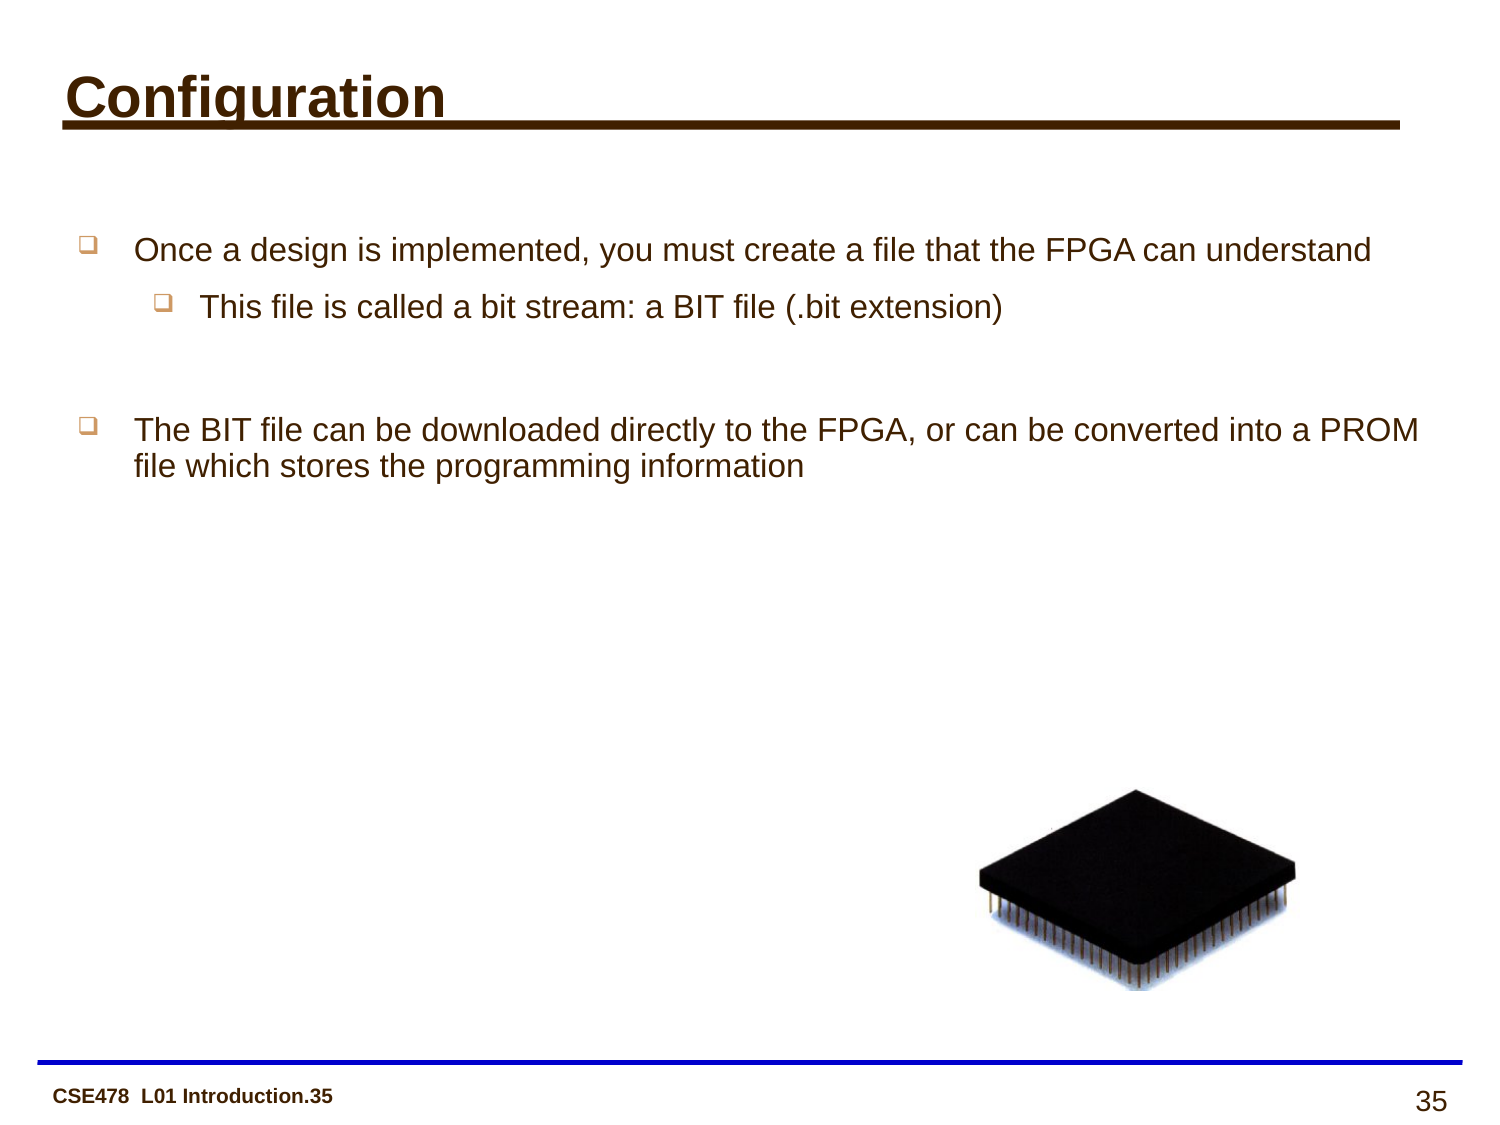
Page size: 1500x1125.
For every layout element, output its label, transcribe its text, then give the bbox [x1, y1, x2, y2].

list Once a design is implemented, you must create a file that the FPGA can understand This file is called a bit stream: a BIT file (.bit extension) The BIT file can be downloaded directly to the FPGA, or can be converted into a PROM file which stores the programming information [62, 224, 1438, 1051]
title Configuration [49, 0, 1426, 188]
footer CSE478 L01 Introduction.35 [36, 1074, 1138, 1125]
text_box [974, 787, 1301, 991]
